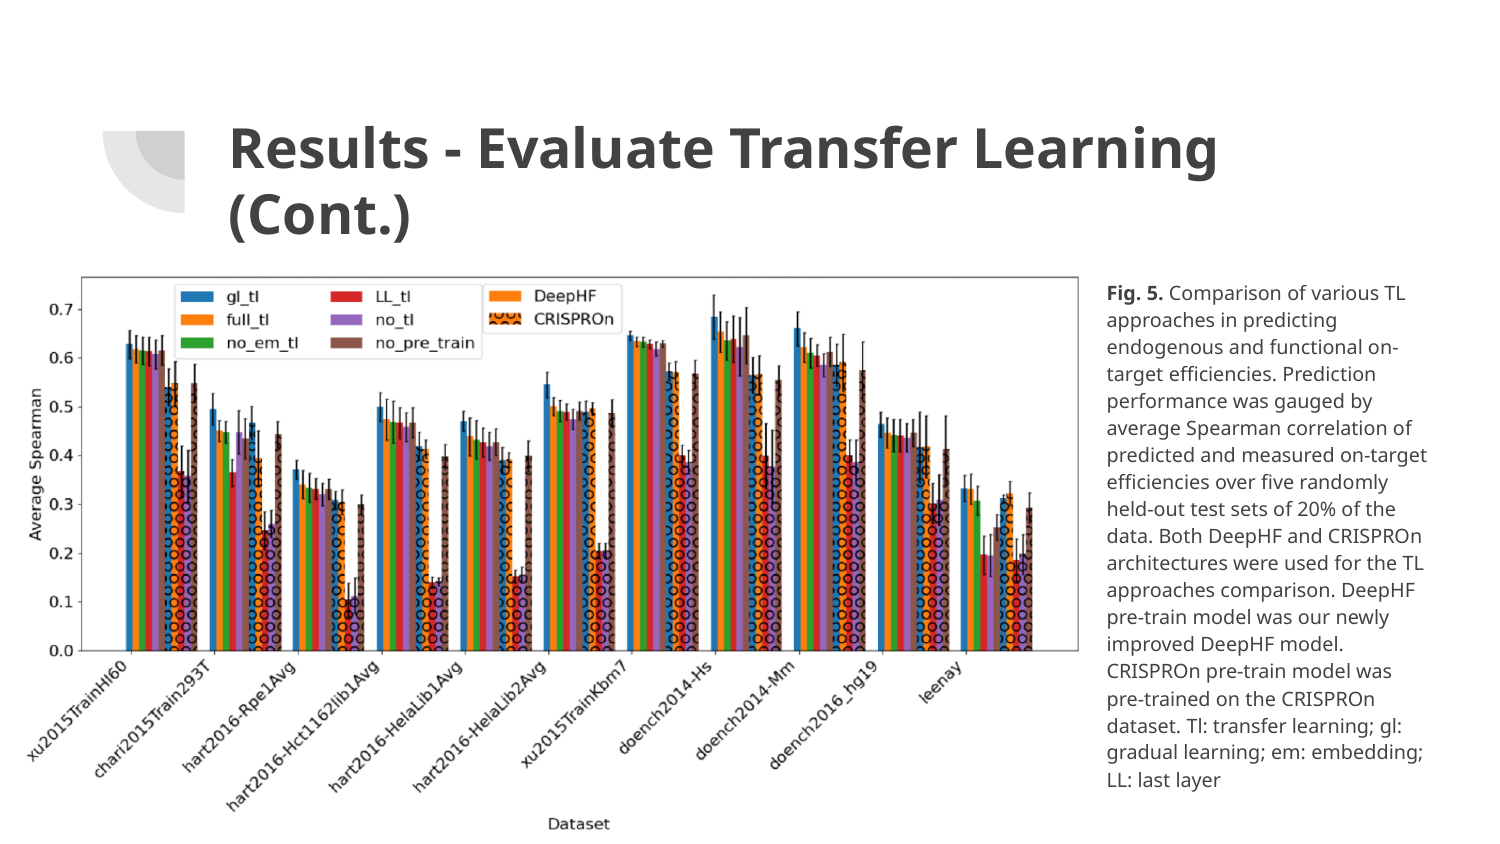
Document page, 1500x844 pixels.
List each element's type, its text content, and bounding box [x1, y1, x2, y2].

list Fig. 5. Comparison of various TL approaches in predicting endogenous and functional on-target efficiencies. Prediction performance was gauged by average Spearman correlation of predicted and measured on-target efficiencies over five randomly held-out test sets of 20% of the data. Both DeepHF and CRISPROn architectures were used for the TL approaches comparison. DeepHF pre-train model was our newly improved DeepHF model. CRISPROn pre-train model was pre-trained on the CRISPROn dataset. Tl: transfer learning; gl: gradual learning; em: embedding; LL: last layer [1093, 262, 1445, 816]
picture [0, 261, 1092, 843]
title Results - Evaluate Transfer Learning (Cont.) [213, 98, 1368, 262]
